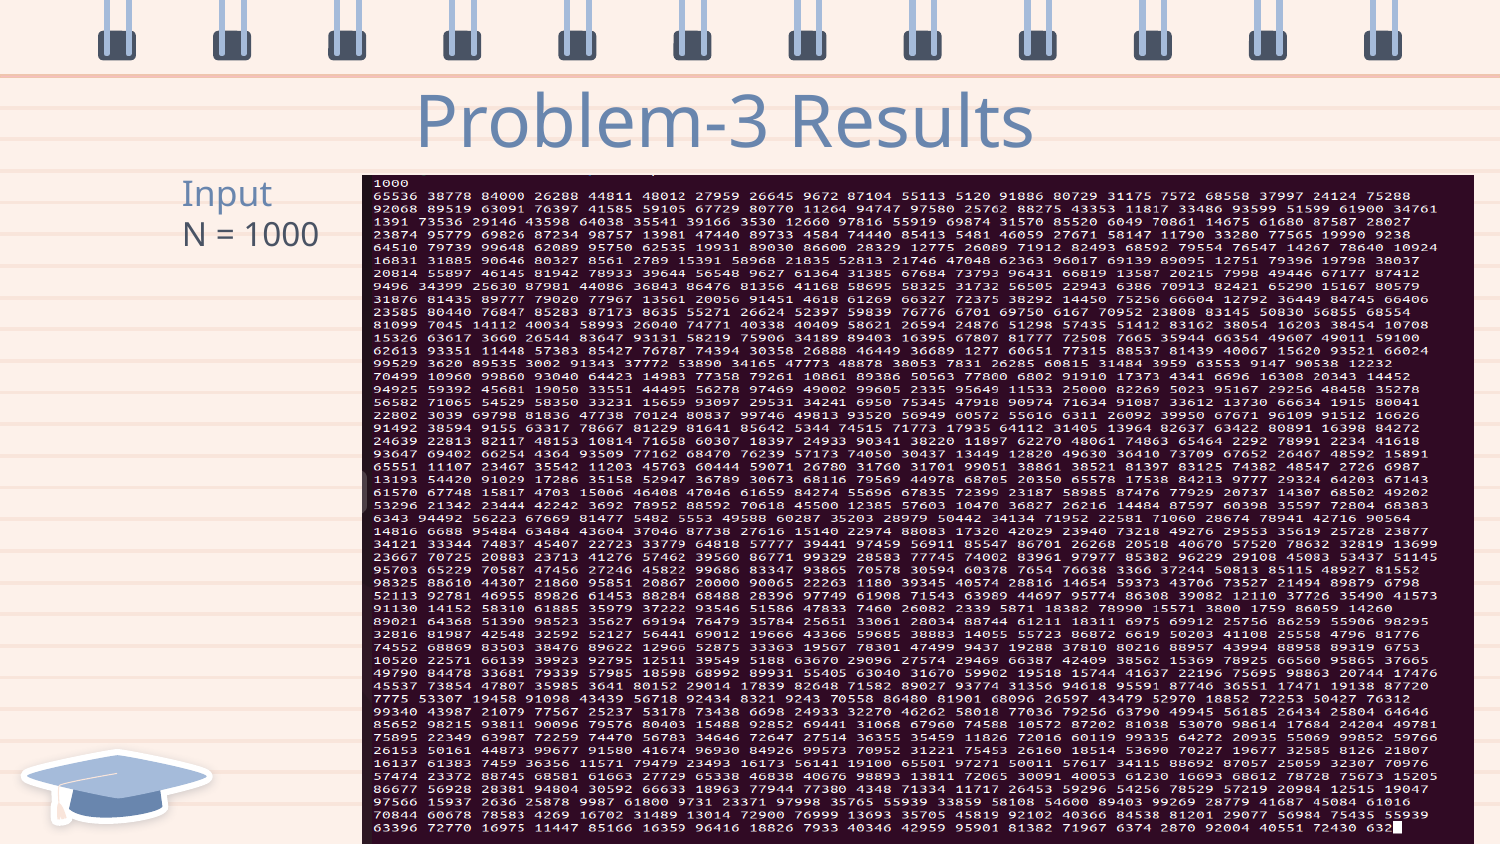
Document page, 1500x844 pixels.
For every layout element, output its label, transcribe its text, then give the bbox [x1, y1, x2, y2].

picture [362, 175, 1474, 844]
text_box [25, 754, 209, 820]
title Problem-3 Results [93, 69, 1357, 176]
subtitle Input N = 1000 [166, 155, 1334, 756]
